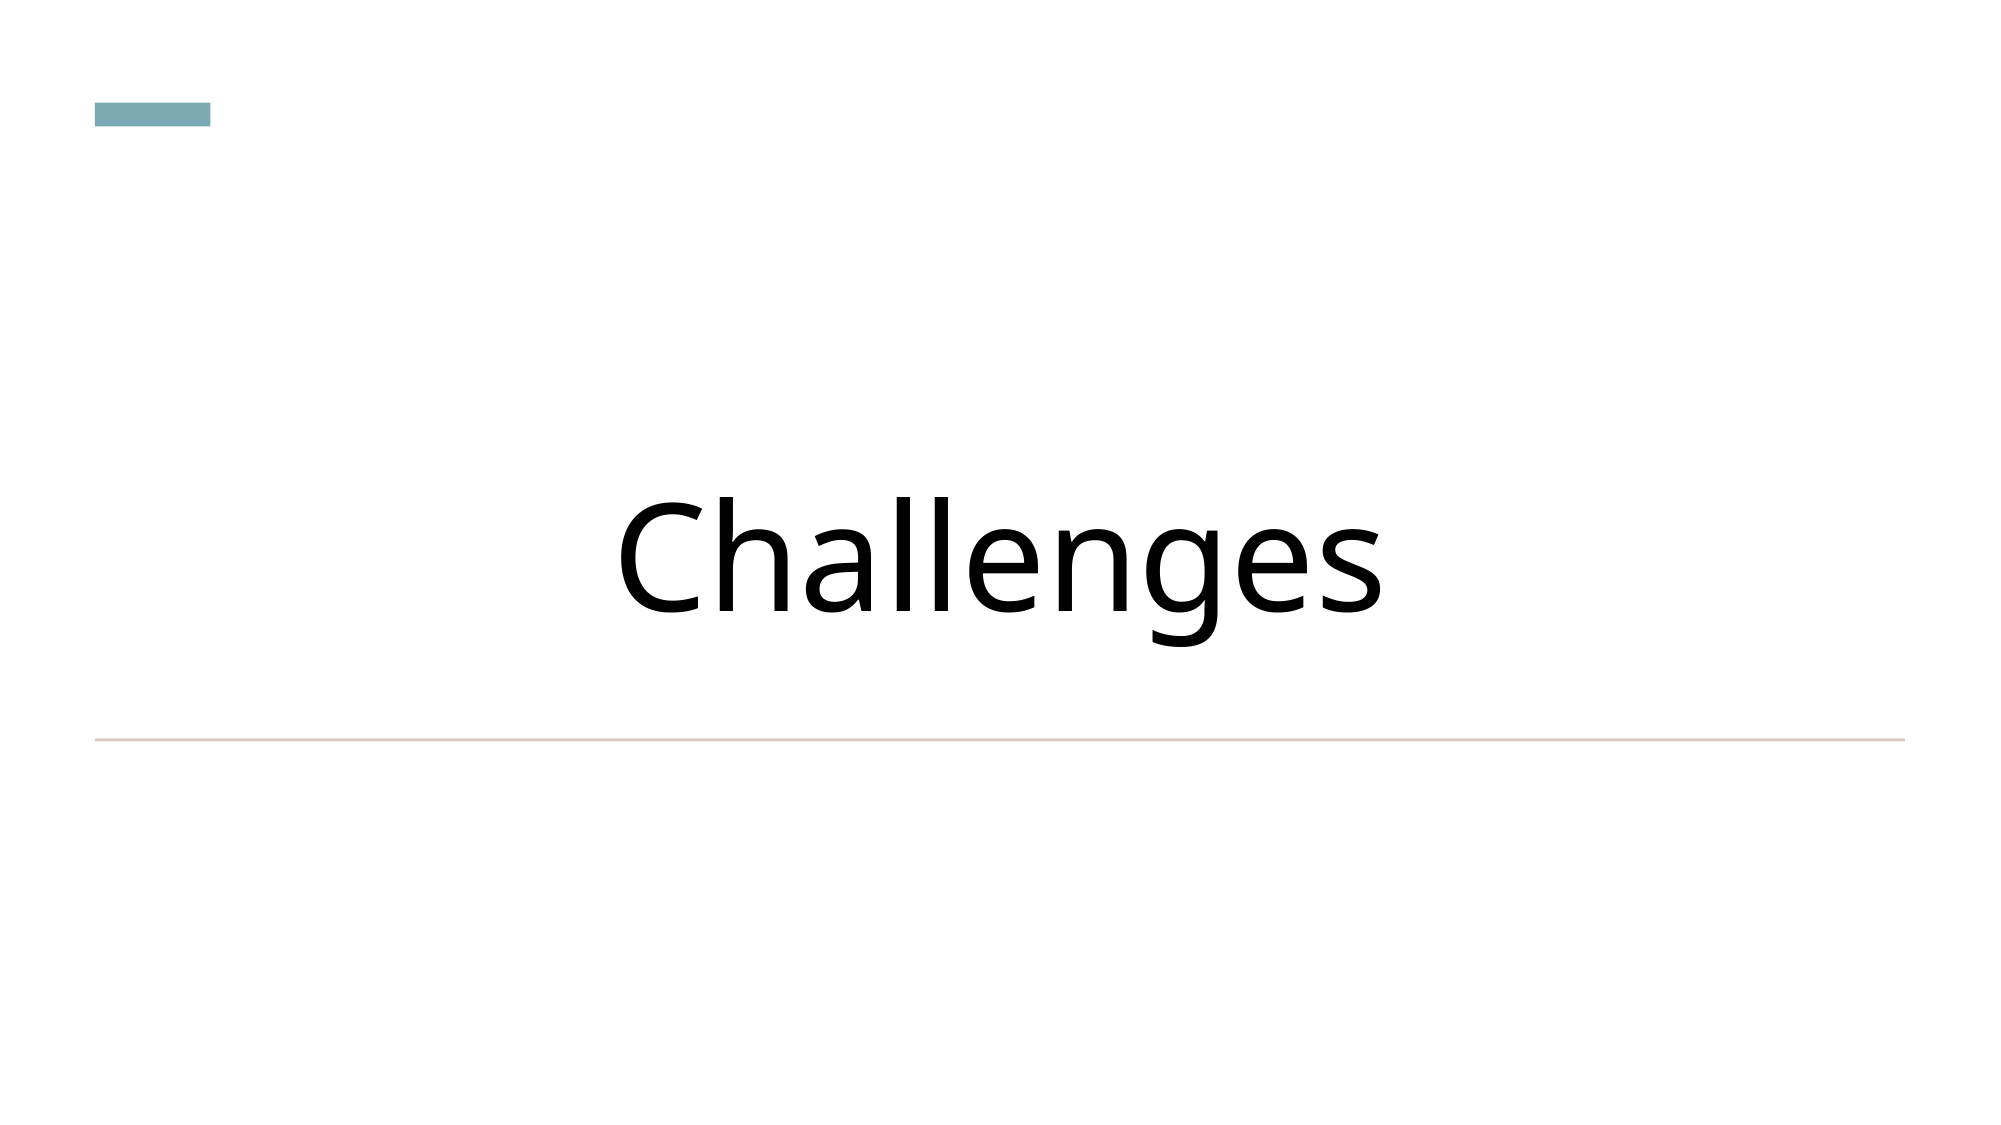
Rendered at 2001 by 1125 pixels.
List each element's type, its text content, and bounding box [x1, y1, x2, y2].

title Challenges [143, 366, 1857, 759]
